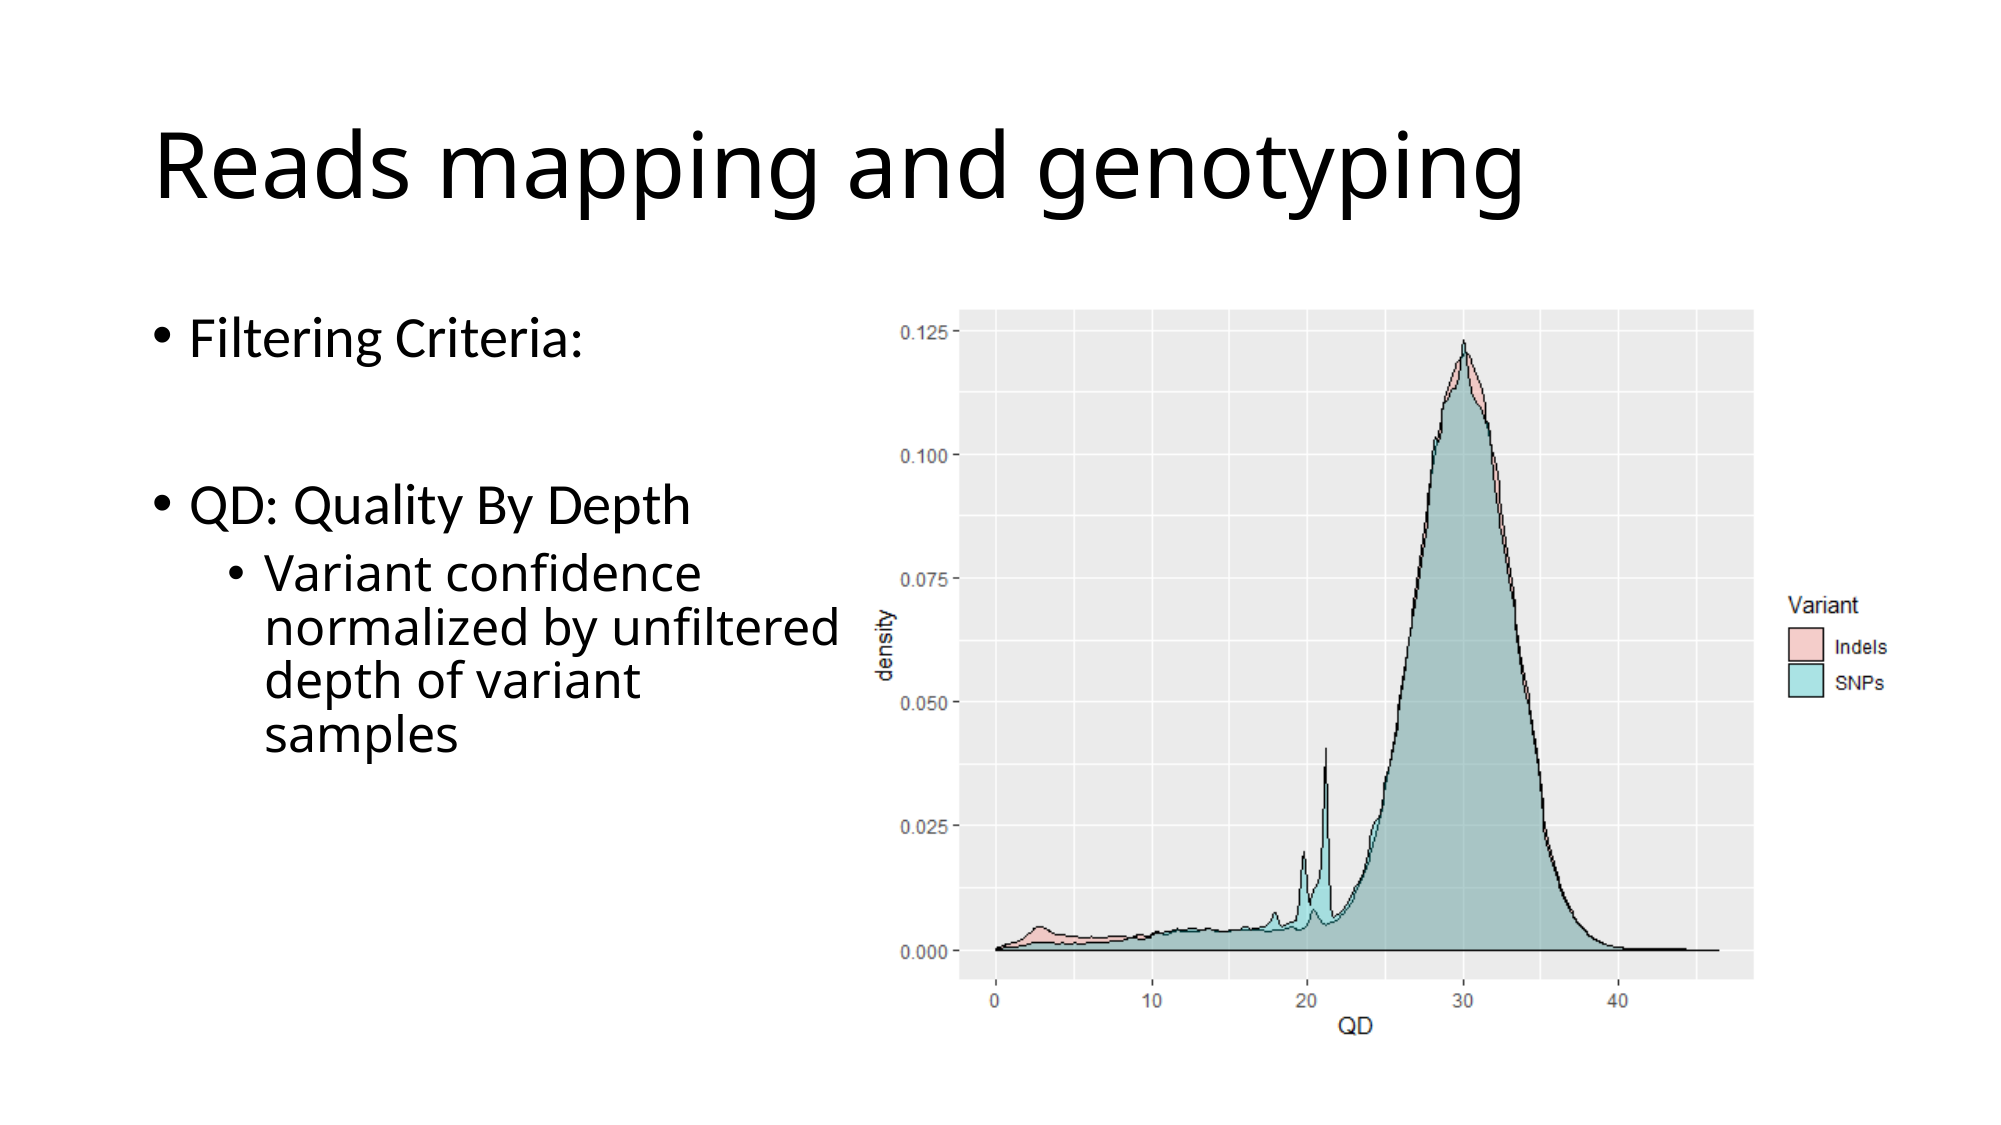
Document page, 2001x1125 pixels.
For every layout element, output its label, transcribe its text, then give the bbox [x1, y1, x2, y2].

list Filtering Criteria: QD: Quality By Depth Variant confidence normalized by unfiltered depth of variant samples [137, 299, 861, 1014]
picture [861, 299, 1912, 1050]
title Reads mapping and genotyping [137, 59, 1863, 278]
